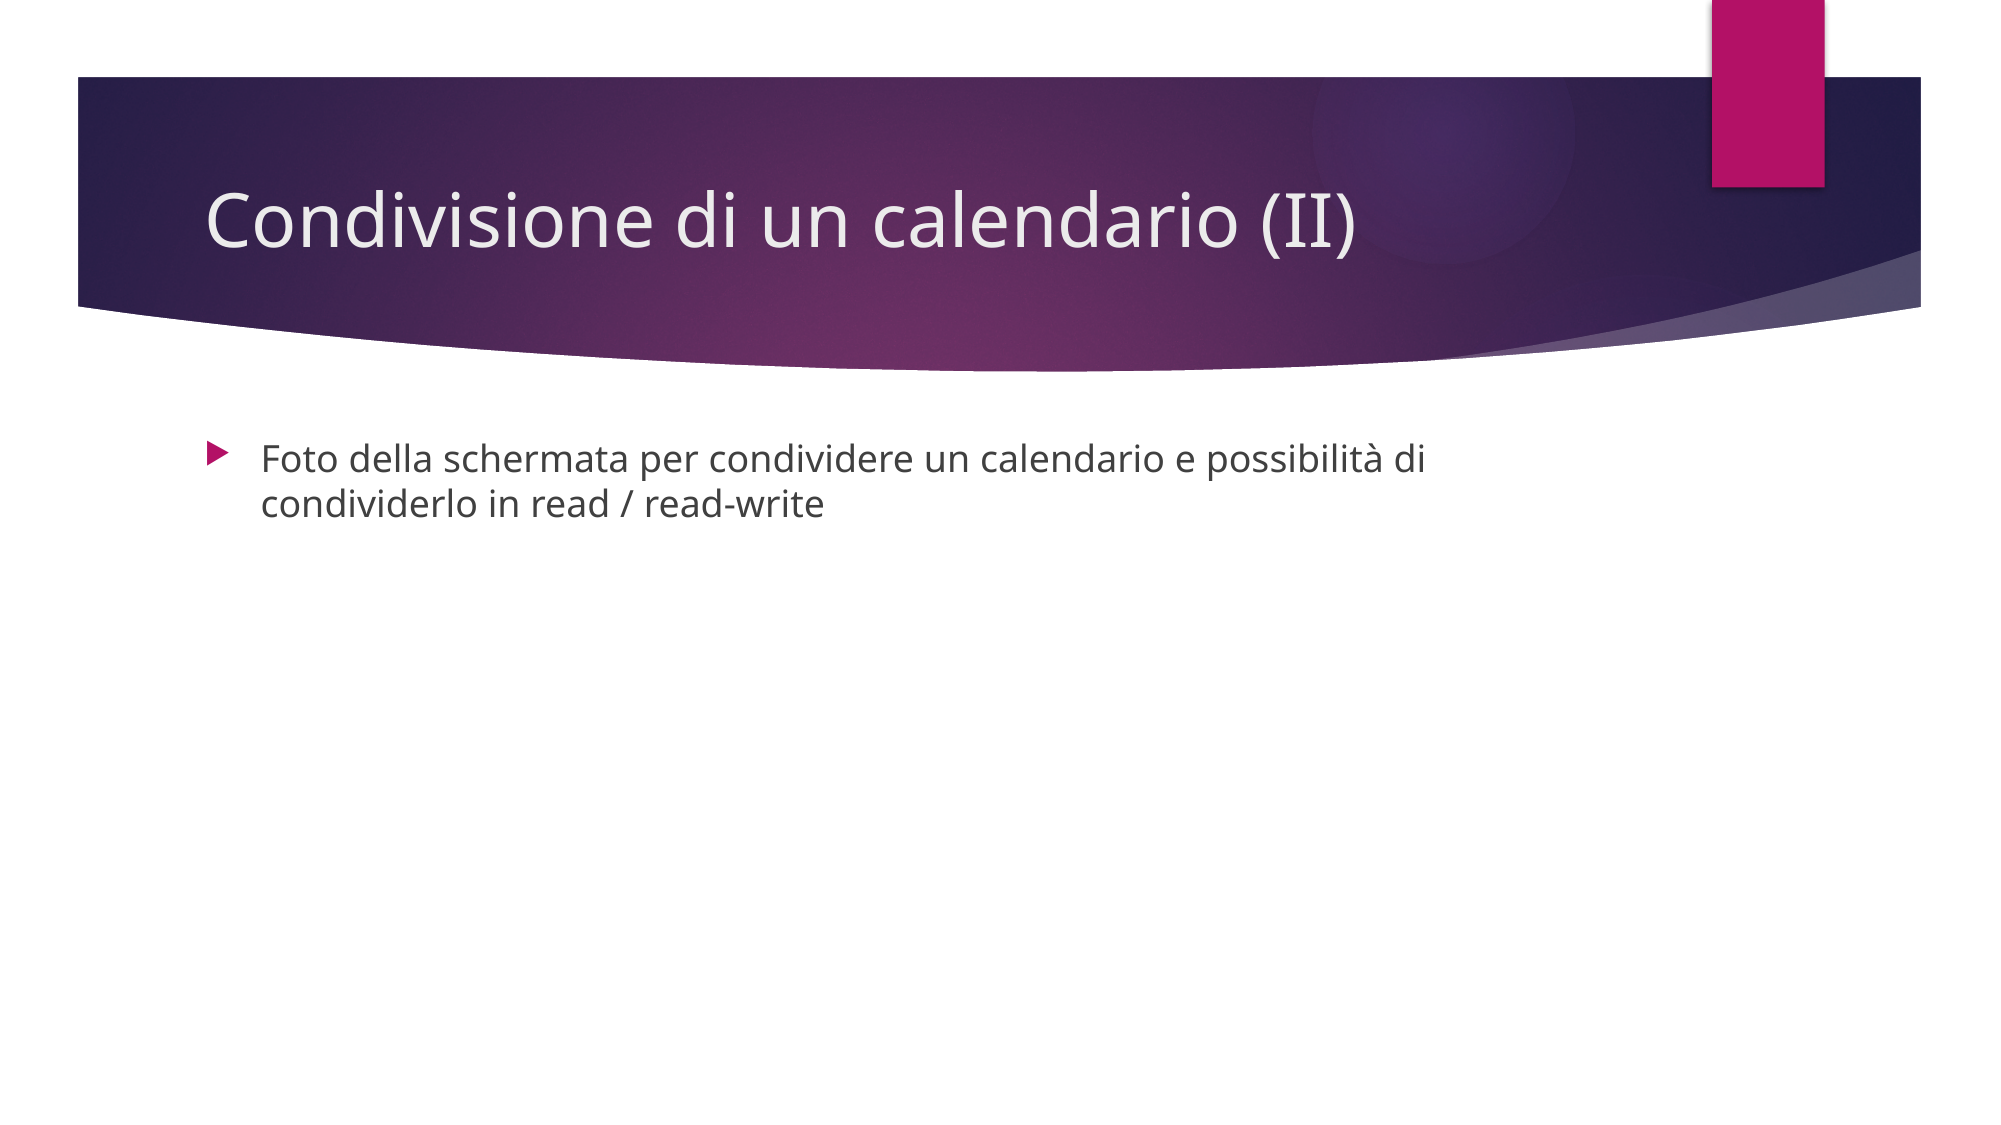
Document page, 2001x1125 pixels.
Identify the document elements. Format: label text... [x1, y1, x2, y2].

title Condivisione di un calendario (II) [189, 159, 1627, 276]
list Foto della schermata per condividere un calendario e possibilità di condividerlo in read / read-write [189, 427, 1638, 988]
